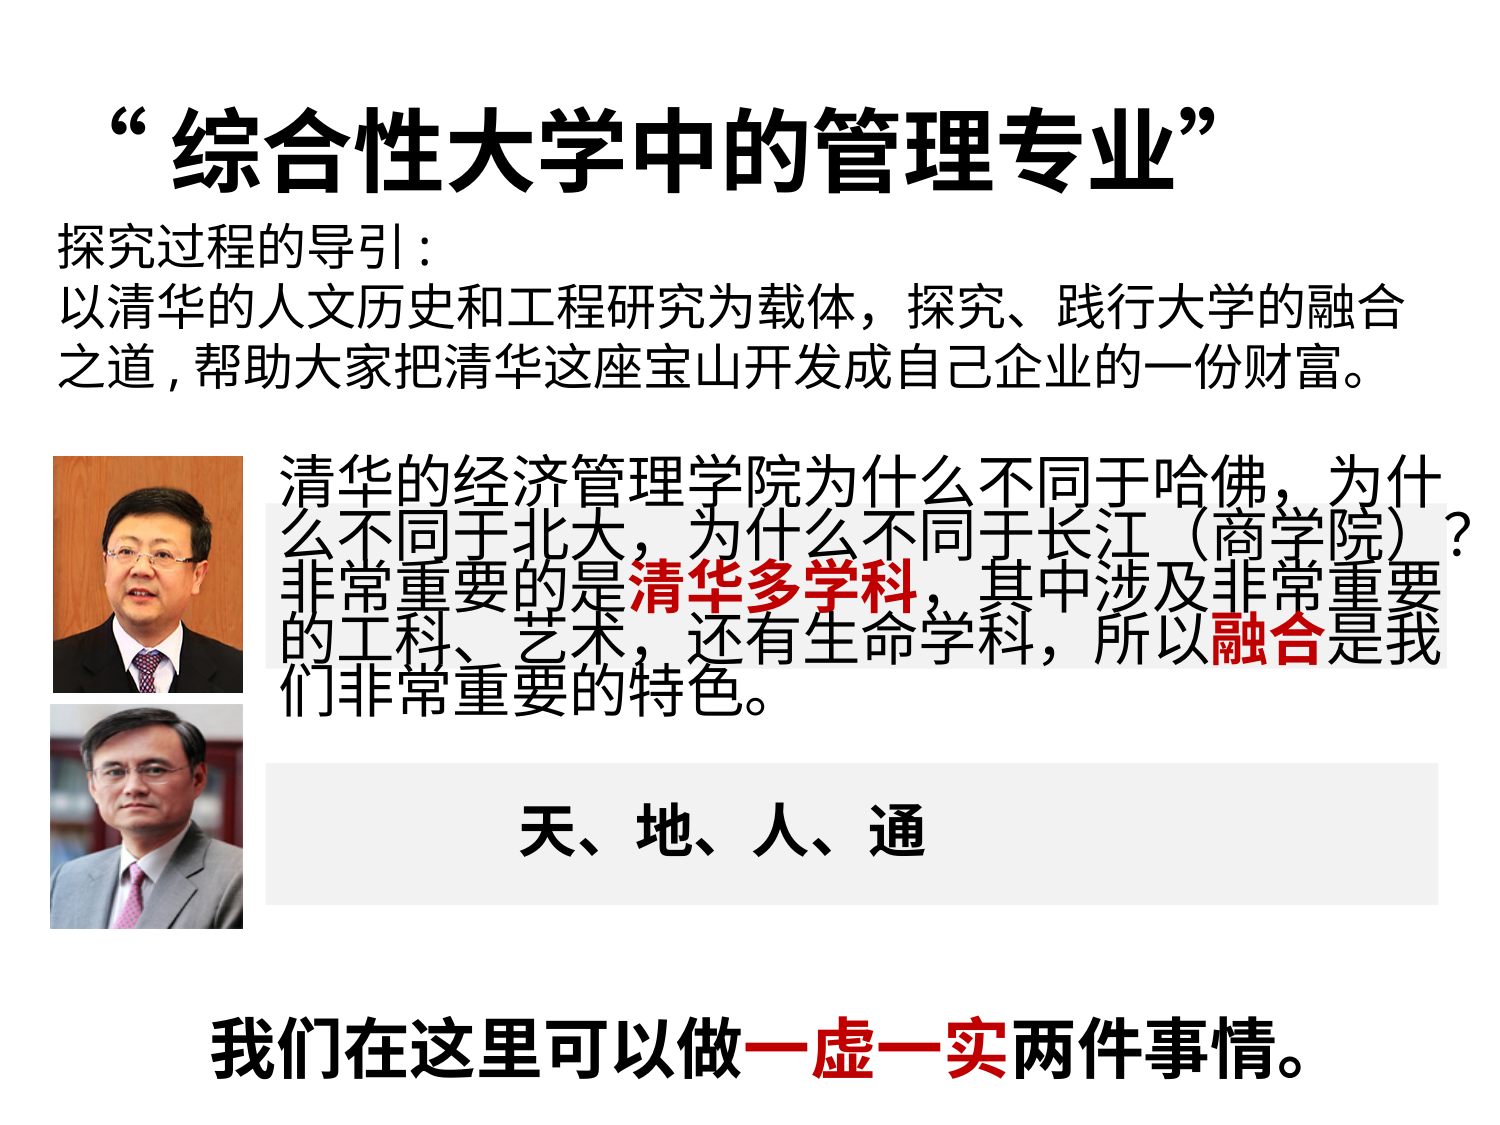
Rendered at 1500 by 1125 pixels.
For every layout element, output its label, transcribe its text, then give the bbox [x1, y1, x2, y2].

text_box 探究过程的导引: 以清华的人文历史和工程研究为载体，探究、践行大学的融合之道,帮助大家把清华这座宝山开发成自己企业的一份财富。 [41, 208, 1447, 403]
text_box 清华的经济管理学院为什么不同于哈佛，为什么不同于北大，为什么不同于长江（商学院）？非常重要的是清华多学科，其中涉及非常重要的工科、艺术，还有生命学科，所以融合是我们非常重要的特色。 [263, 456, 1471, 732]
picture [52, 455, 243, 693]
text_box 我们在这里可以做一虚一实两件事情。 [194, 999, 1353, 1095]
text_box [264, 761, 1441, 907]
text_box 天、地、人、通 [454, 786, 1031, 872]
text_box “综合性大学中的管理专业” [41, 30, 1392, 208]
picture [50, 703, 243, 929]
